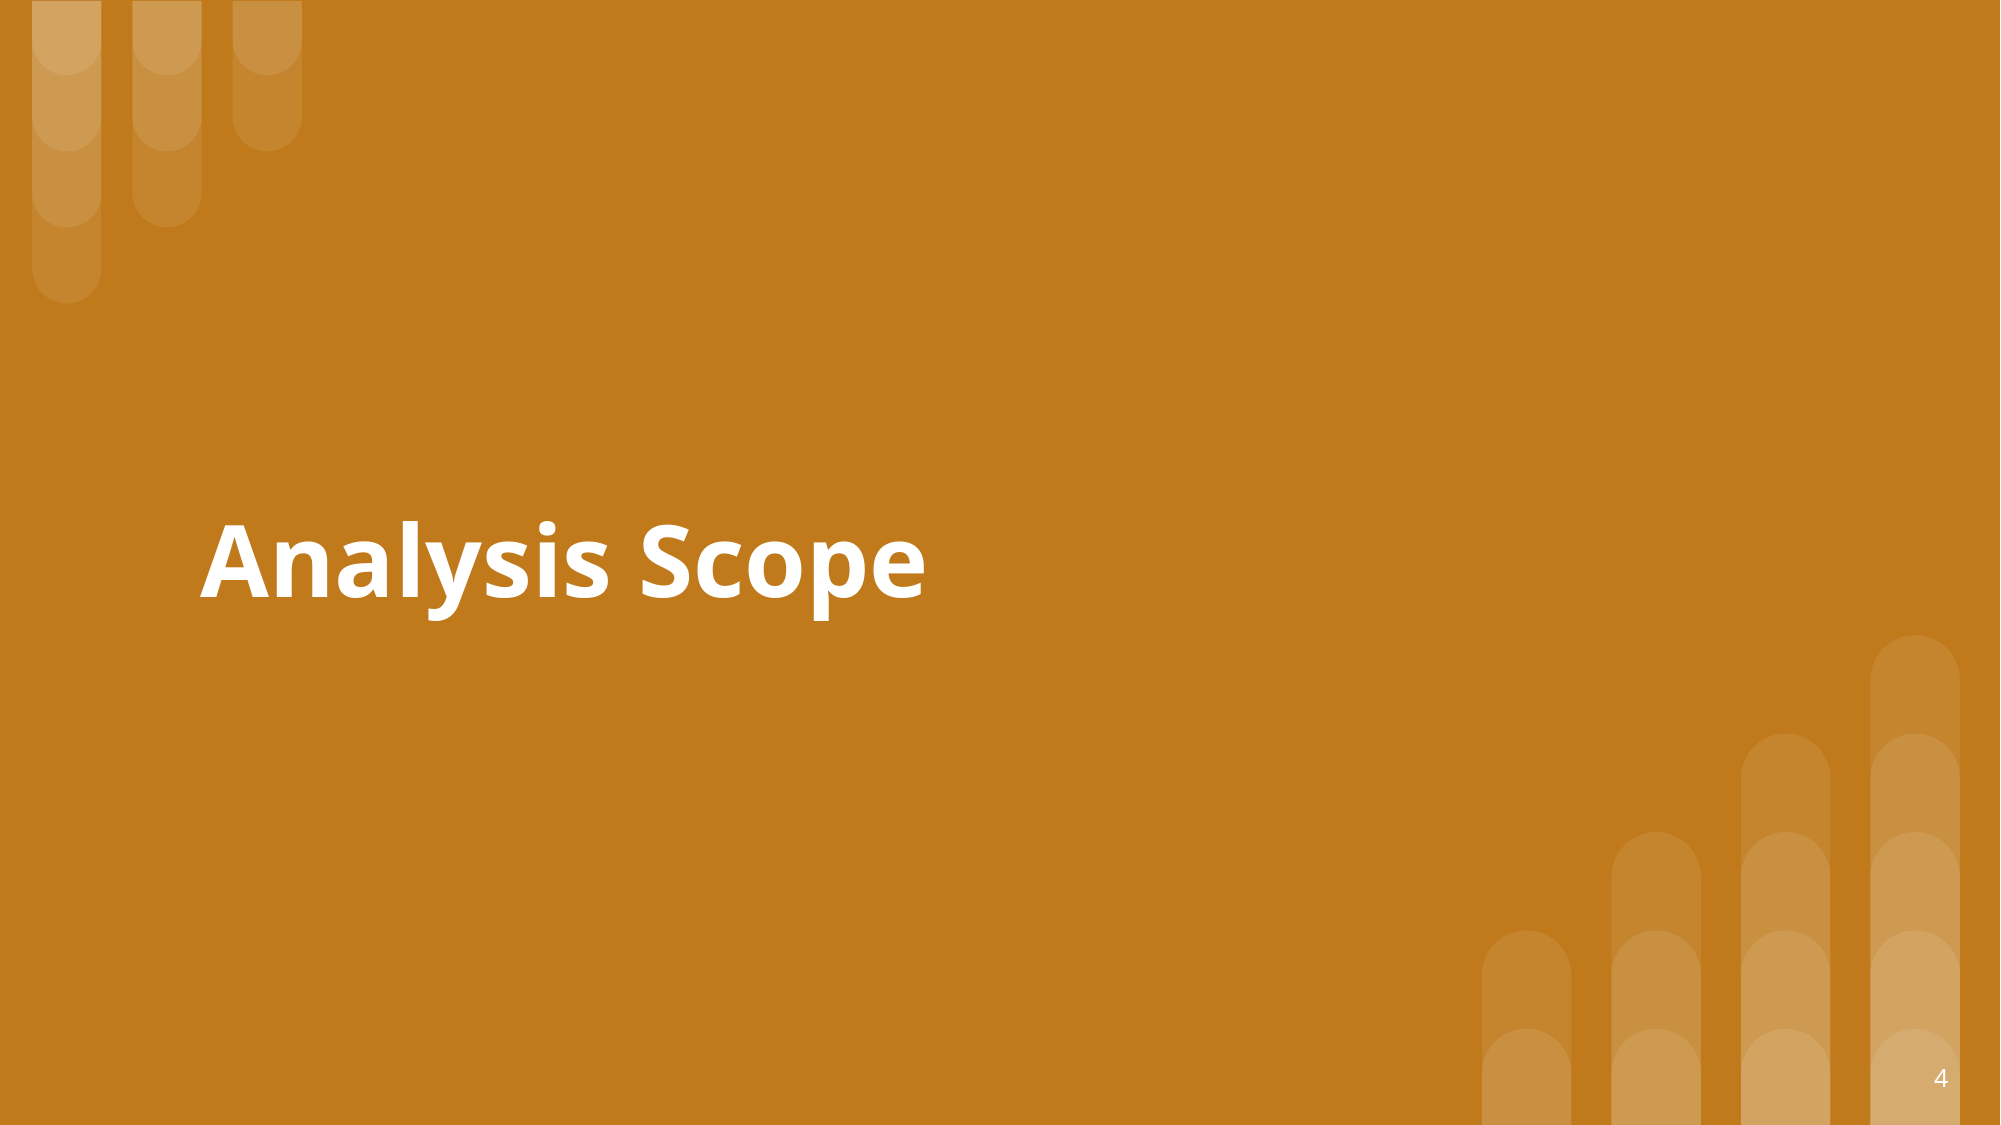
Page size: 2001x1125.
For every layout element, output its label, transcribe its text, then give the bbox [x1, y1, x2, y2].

title Analysis Scope [180, 352, 1462, 763]
slide_number 4 [1848, 1036, 1969, 1123]
